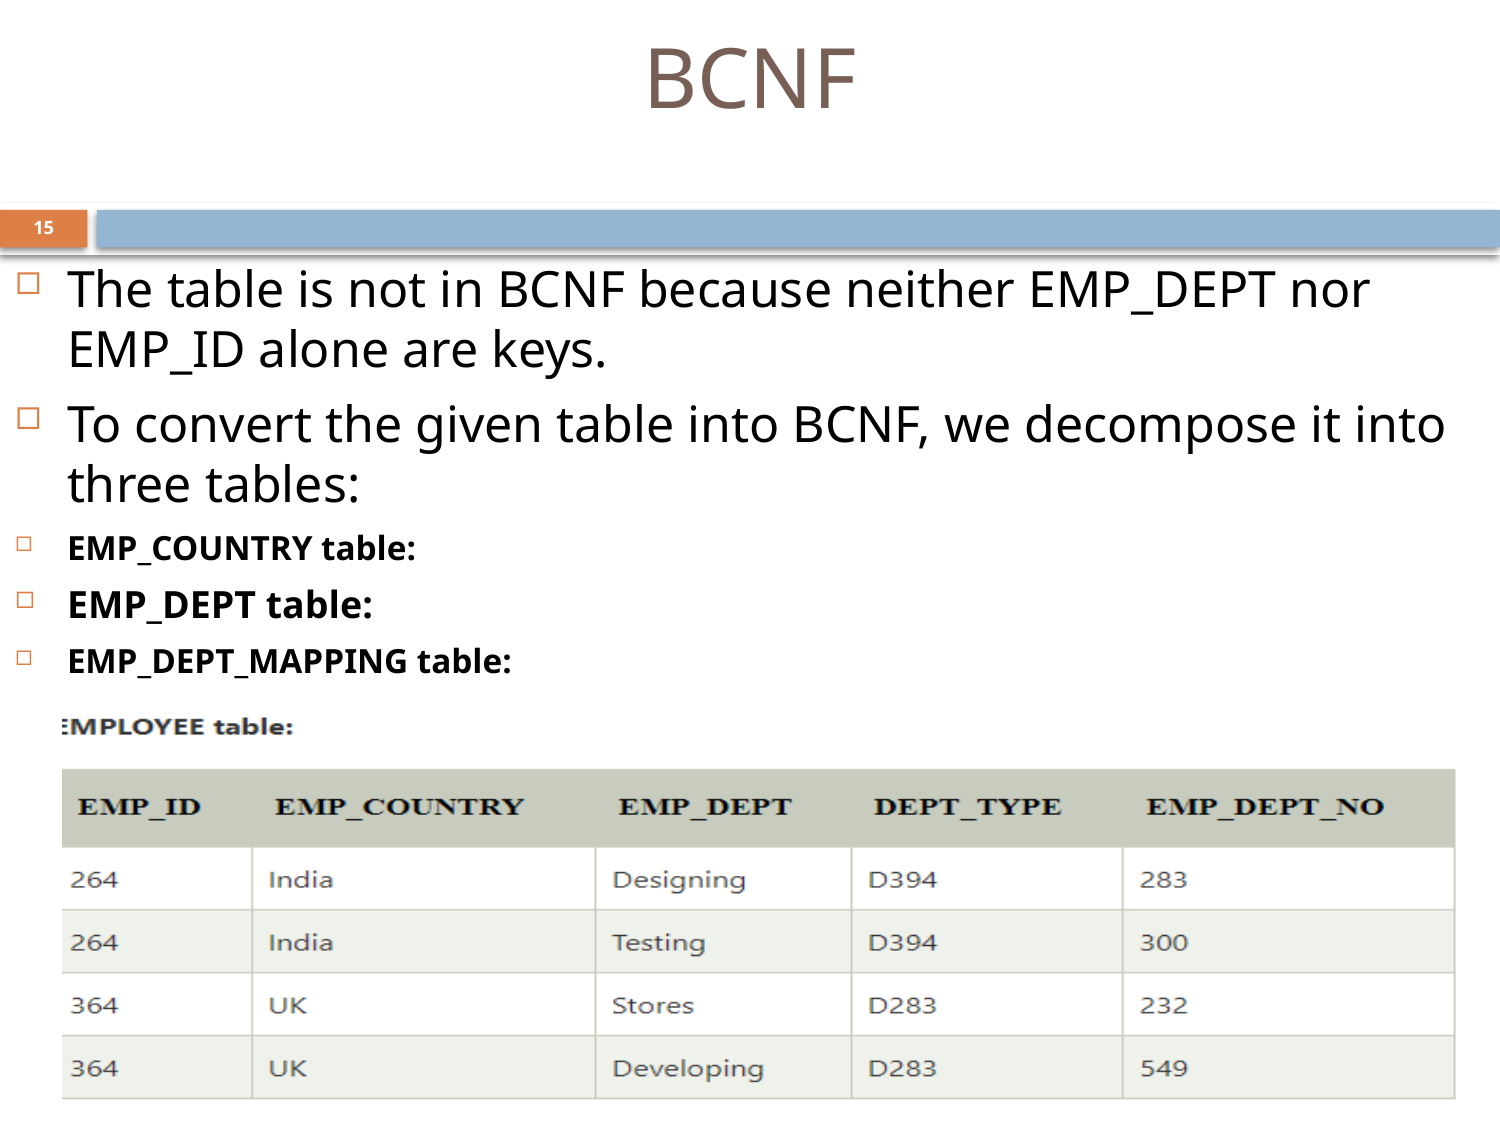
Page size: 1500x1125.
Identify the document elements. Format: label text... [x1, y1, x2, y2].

picture [62, 702, 1476, 1125]
title BCNF [0, 0, 1500, 201]
list The table is not in BCNF because neither EMP_DEPT nor EMP_ID alone are keys. To convert the given table into BCNF, we decompose it into three tables: EMP_COUNTRY table: EMP_DEPT table: EMP_DEPT_MAPPING table: [0, 249, 1500, 1125]
slide_number 15 [0, 208, 88, 249]
